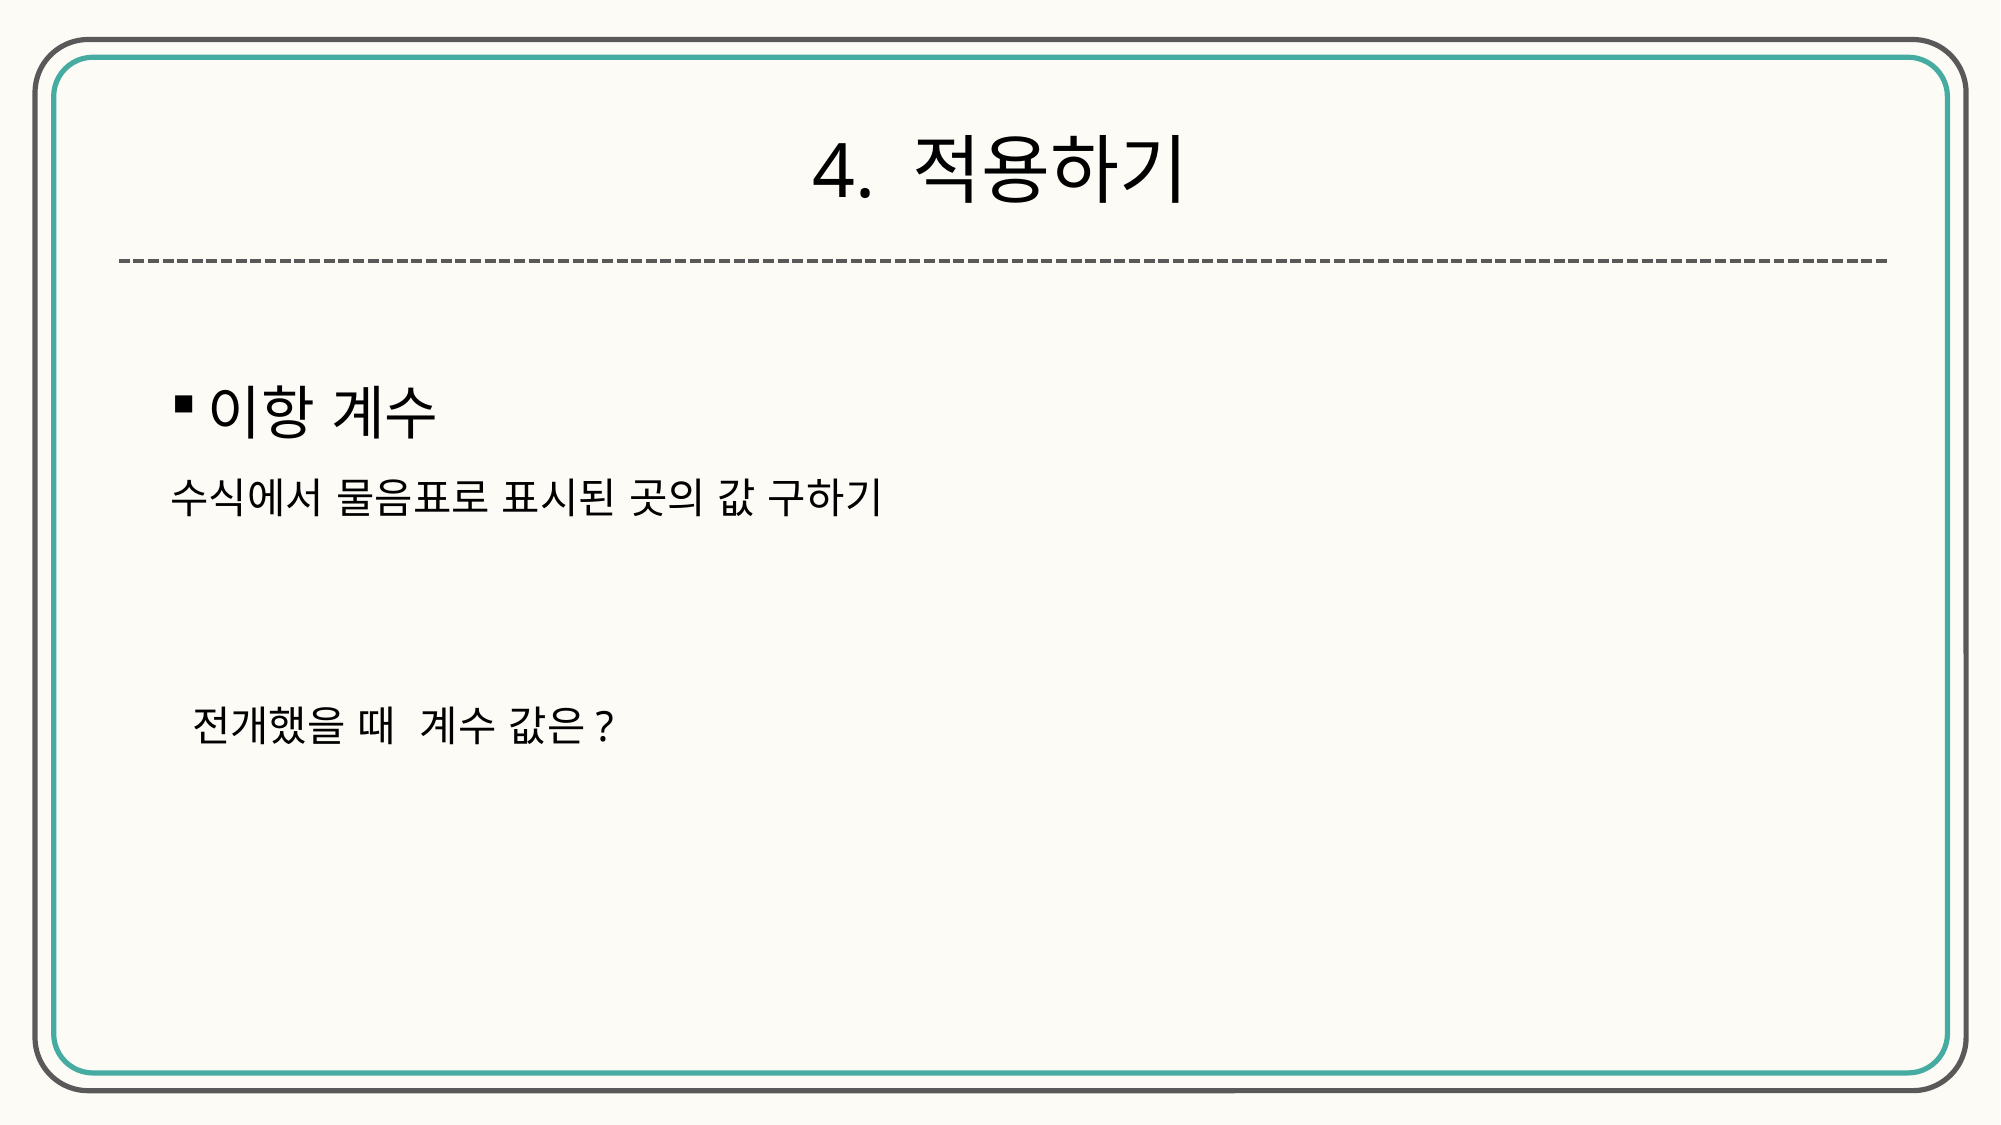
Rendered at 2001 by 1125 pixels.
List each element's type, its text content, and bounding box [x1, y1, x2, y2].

text_box 4. 적용하기 [797, 114, 1204, 220]
text_box [33, 38, 1968, 1092]
